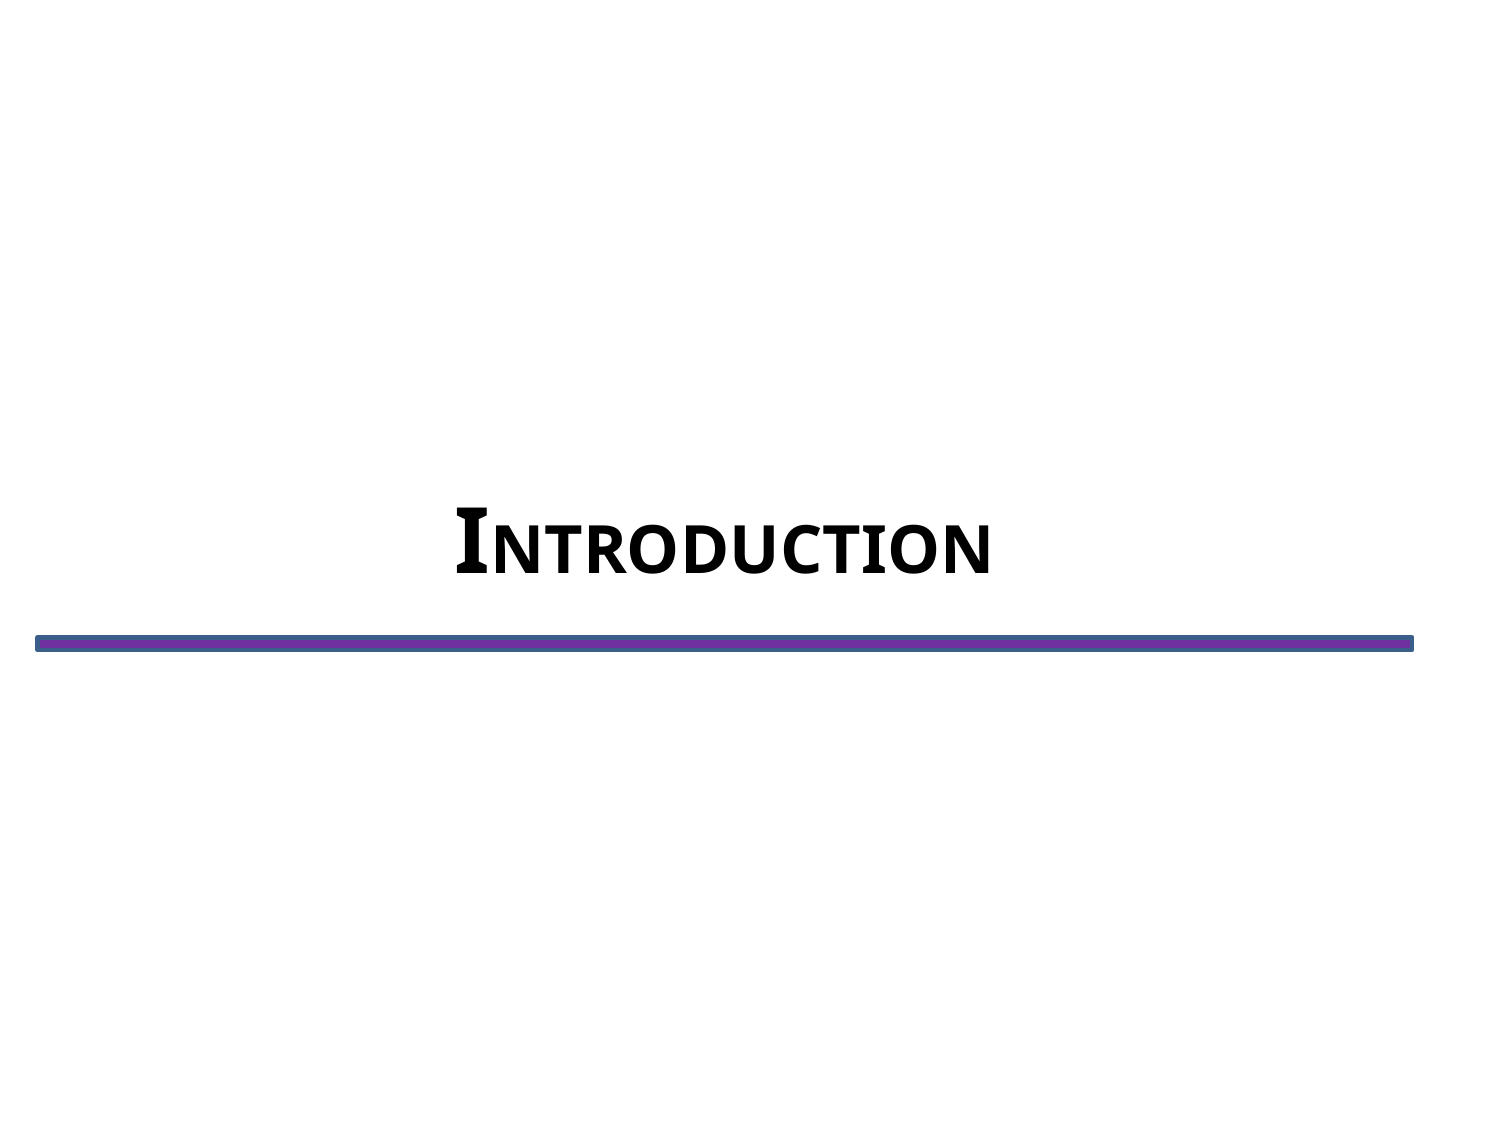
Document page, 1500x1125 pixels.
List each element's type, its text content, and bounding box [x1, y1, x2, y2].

text_box [37, 637, 1413, 650]
text_box INTRODUCTION [0, 474, 1500, 600]
